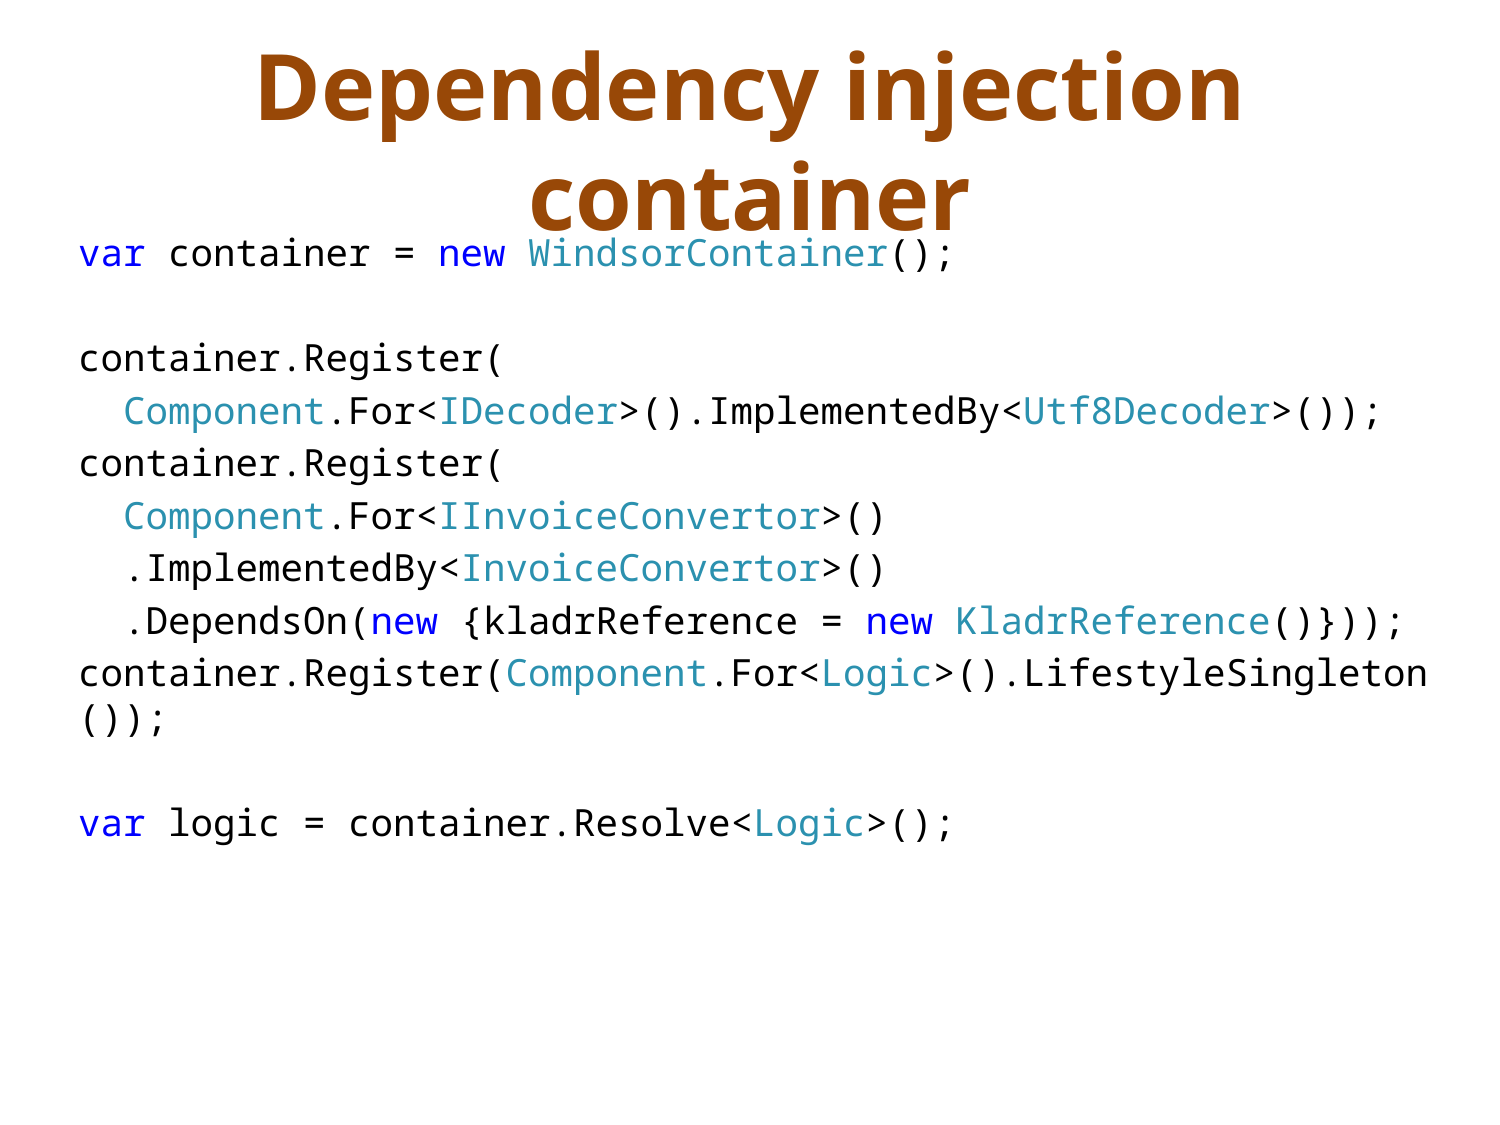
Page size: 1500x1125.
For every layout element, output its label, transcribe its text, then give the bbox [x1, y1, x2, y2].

title Dependency injection container [75, 45, 1425, 221]
list var container = new WindsorContainer(); container.Register( Component.For<IDecoder>().ImplementedBy<Utf8Decoder>()); container.Register( Component.For<IInvoiceConvertor>() .ImplementedBy<InvoiceConvertor>() .DependsOn(new {kladrReference = new KladrReference()})); container.Register(Component.For<Logic>().LifestyleSingleton()); var logic = container.Resolve<Logic>(); [63, 221, 1447, 965]
